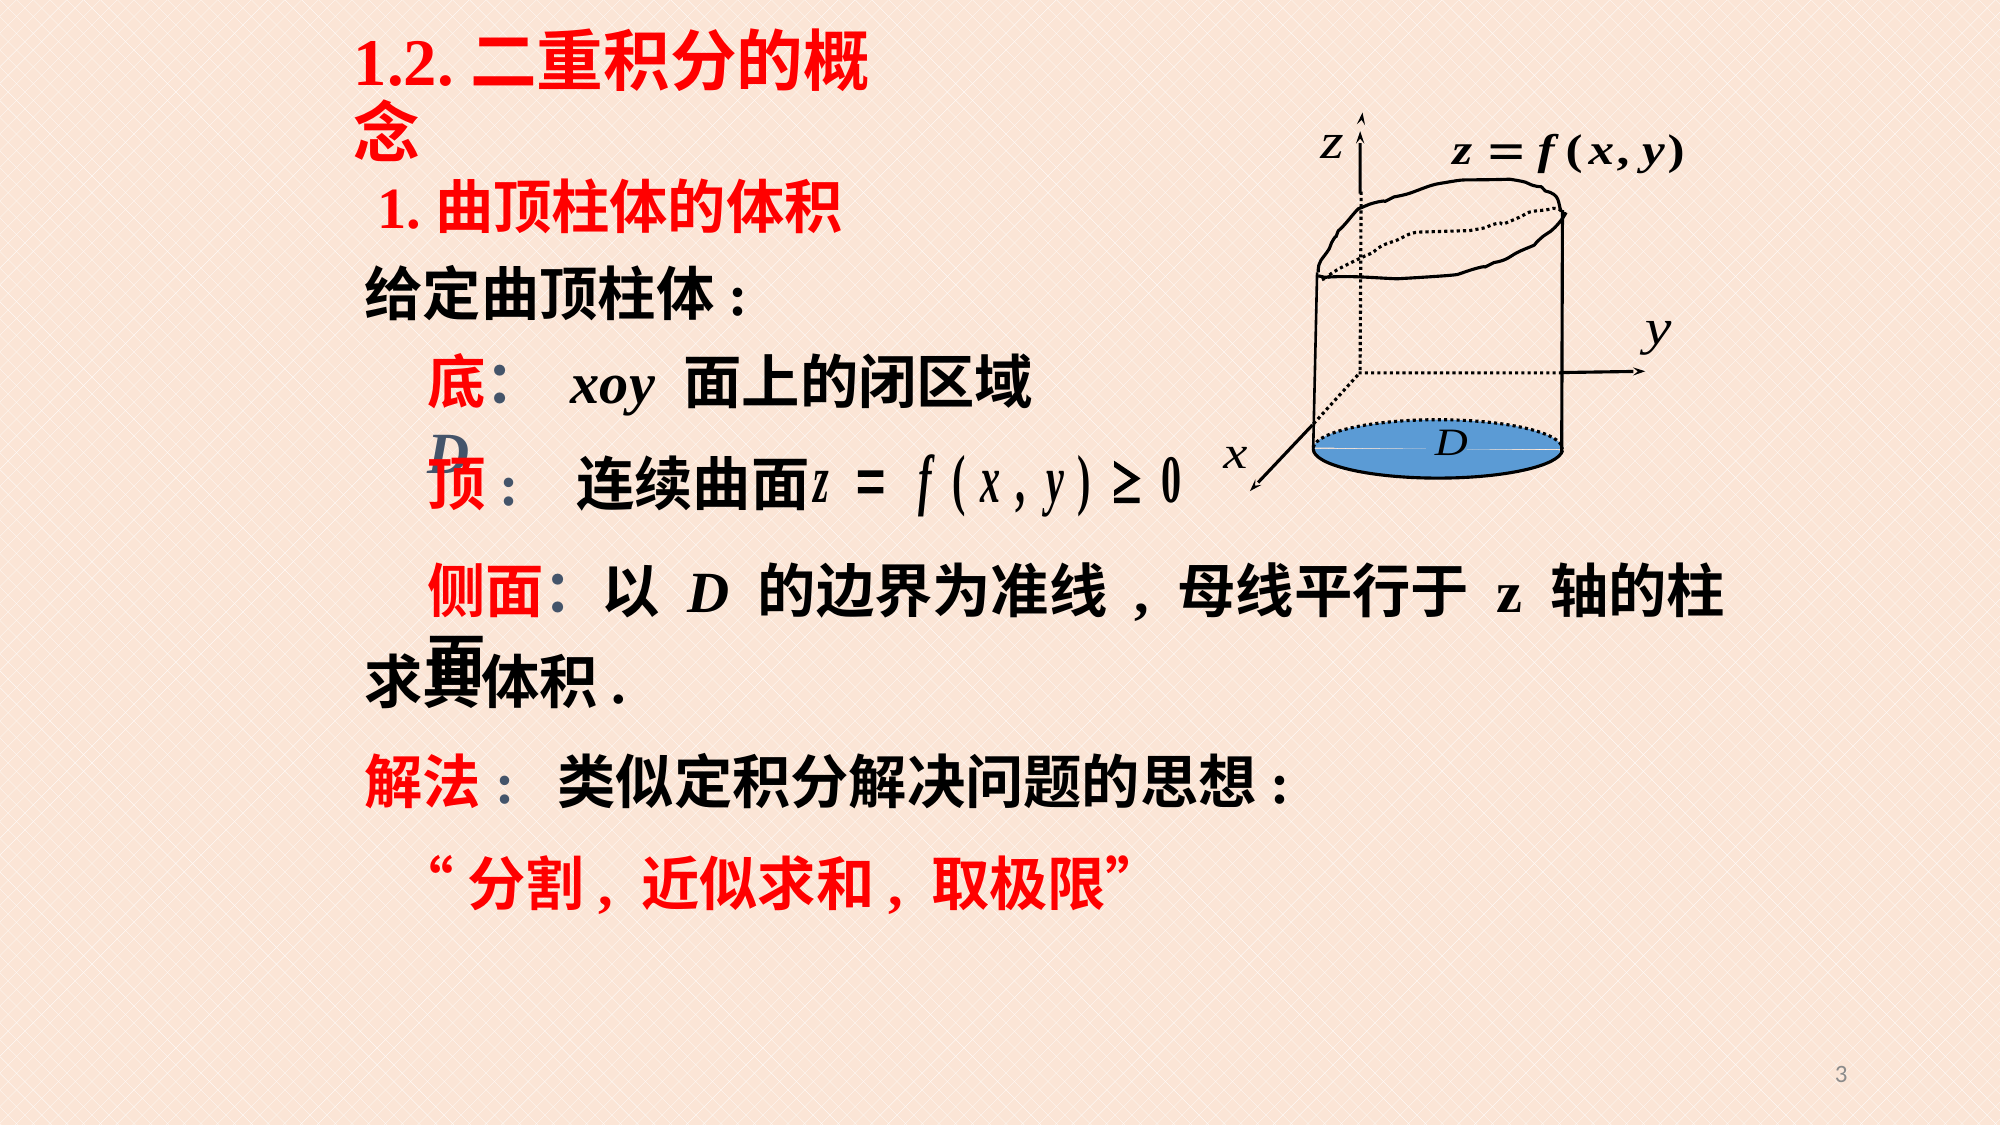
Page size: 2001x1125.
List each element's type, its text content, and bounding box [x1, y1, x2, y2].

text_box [1426, 419, 1476, 462]
slide_number 3 [1412, 1042, 1863, 1103]
title 1.2.二重积分的概念 [338, 66, 941, 133]
text_box [1361, 217, 1562, 279]
text_box [1560, 367, 1646, 376]
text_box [1313, 419, 1563, 479]
text_box “分割, 近似求和, 取极限” [380, 839, 1206, 925]
text_box [1318, 272, 1332, 278]
text_box 底： xoy 面上的闭区域 D [412, 337, 1100, 439]
text_box [1356, 112, 1366, 126]
text_box [1249, 425, 1313, 492]
text_box 顶: 连续曲面 [412, 439, 802, 525]
text_box 求其体积. [349, 637, 650, 723]
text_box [1630, 310, 1686, 366]
text_box 侧面：以 D 的边界为准线 , 母线平行于 z 轴的柱面 [412, 547, 1750, 702]
text_box [1359, 131, 1365, 144]
text_box [1318, 183, 1562, 273]
text_box 1.曲顶柱体的体积 [362, 162, 913, 248]
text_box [1308, 124, 1359, 167]
text_box [1321, 210, 1566, 280]
text_box [1336, 270, 1360, 277]
text_box 解法: 类似定积分解决问题的思想: [350, 737, 1288, 823]
text_box 给定曲顶柱体: [350, 249, 775, 335]
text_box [1212, 437, 1258, 480]
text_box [1442, 124, 1694, 183]
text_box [802, 439, 1201, 526]
